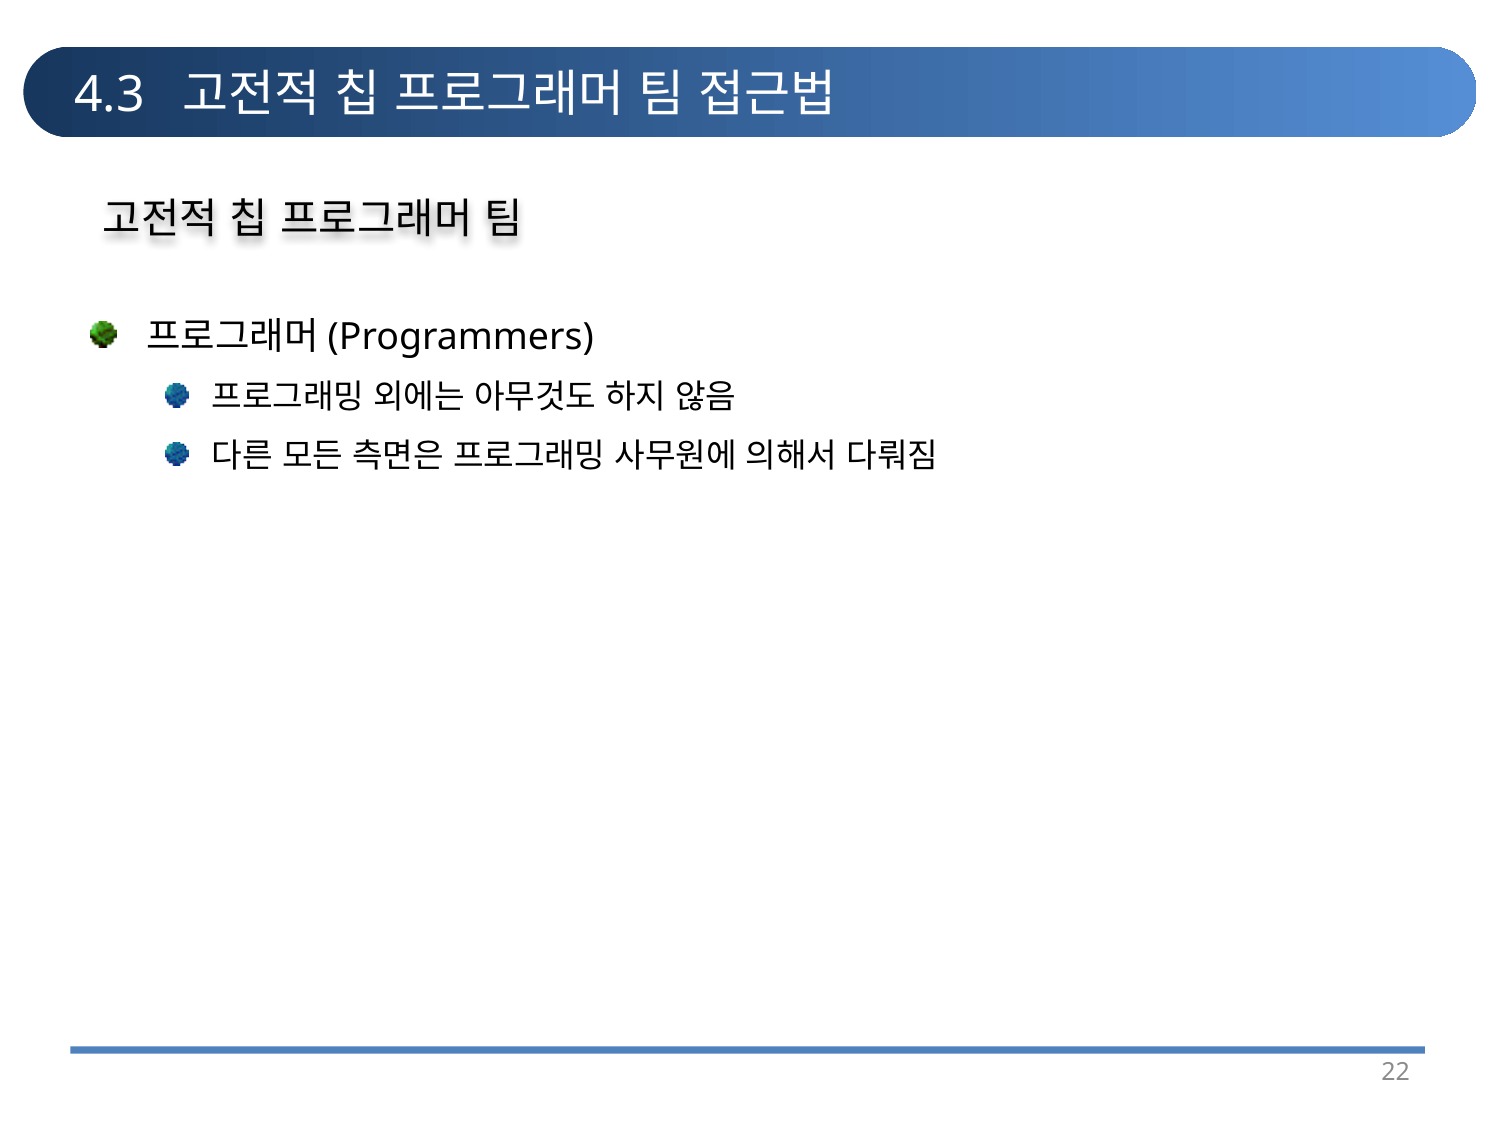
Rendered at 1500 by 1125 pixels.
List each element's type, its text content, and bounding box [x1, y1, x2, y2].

picture [165, 442, 189, 466]
title 4.3 고전적 칩 프로그래머 팀 접근법 [59, 56, 1410, 126]
picture [90, 321, 117, 348]
list 고전적 칩 프로그래머 팀 [60, 180, 566, 255]
list 프로그래머(Programmers) 프로그래밍 외에는 아무것도 하지 않음 다른 모든 측면은 프로그래밍 사무원에 의해서 다뤄짐 [74, 290, 1471, 1006]
picture [165, 383, 189, 408]
slide_number 22 [1074, 1042, 1425, 1103]
